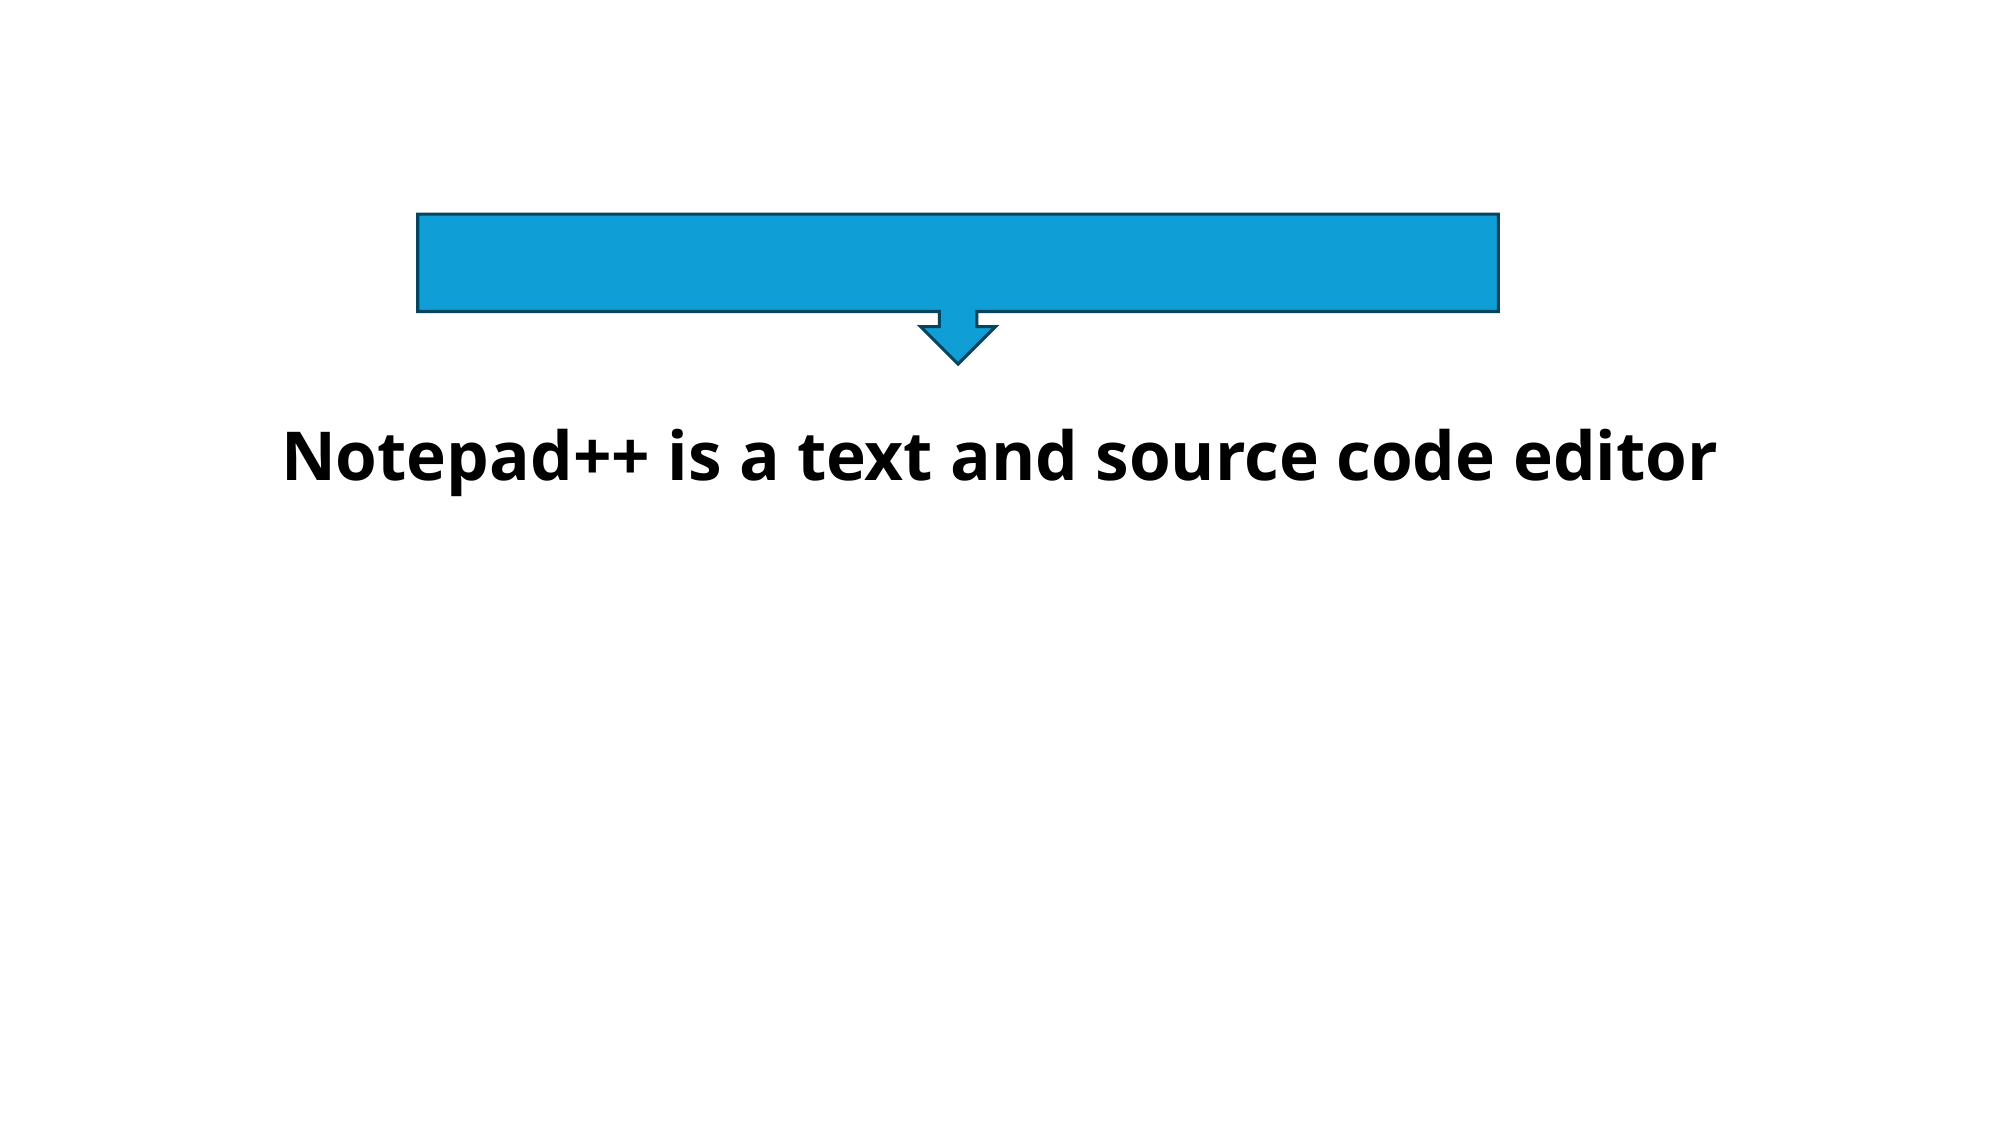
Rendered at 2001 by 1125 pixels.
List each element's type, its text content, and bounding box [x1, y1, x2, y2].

subtitle Notepad++ is a text and source code editor [249, 414, 1750, 563]
text_box [416, 212, 1500, 367]
